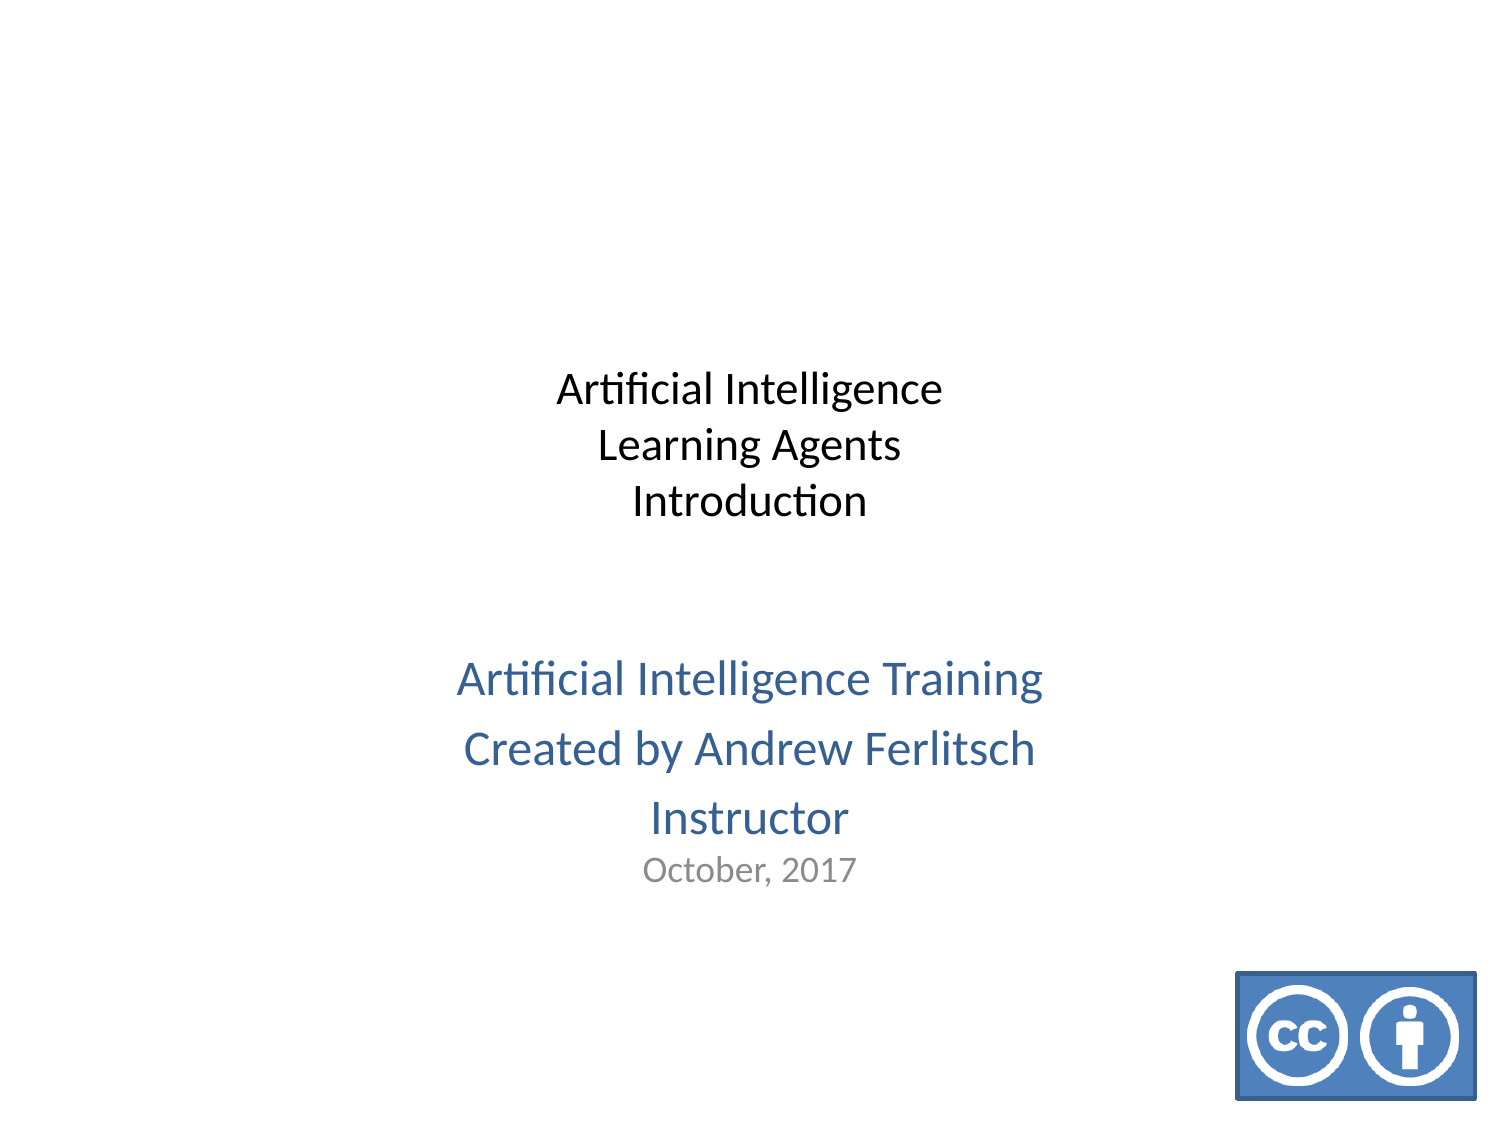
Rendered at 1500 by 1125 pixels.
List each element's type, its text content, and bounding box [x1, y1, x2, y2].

subtitle Artificial Intelligence Training Created by Andrew Ferlitsch Instructor October, 2017 [225, 637, 1275, 925]
picture [1360, 987, 1459, 1087]
title Artificial Intelligence Learning Agents Introduction [112, 349, 1388, 591]
picture [1247, 985, 1349, 1087]
text_box [1235, 971, 1477, 1101]
